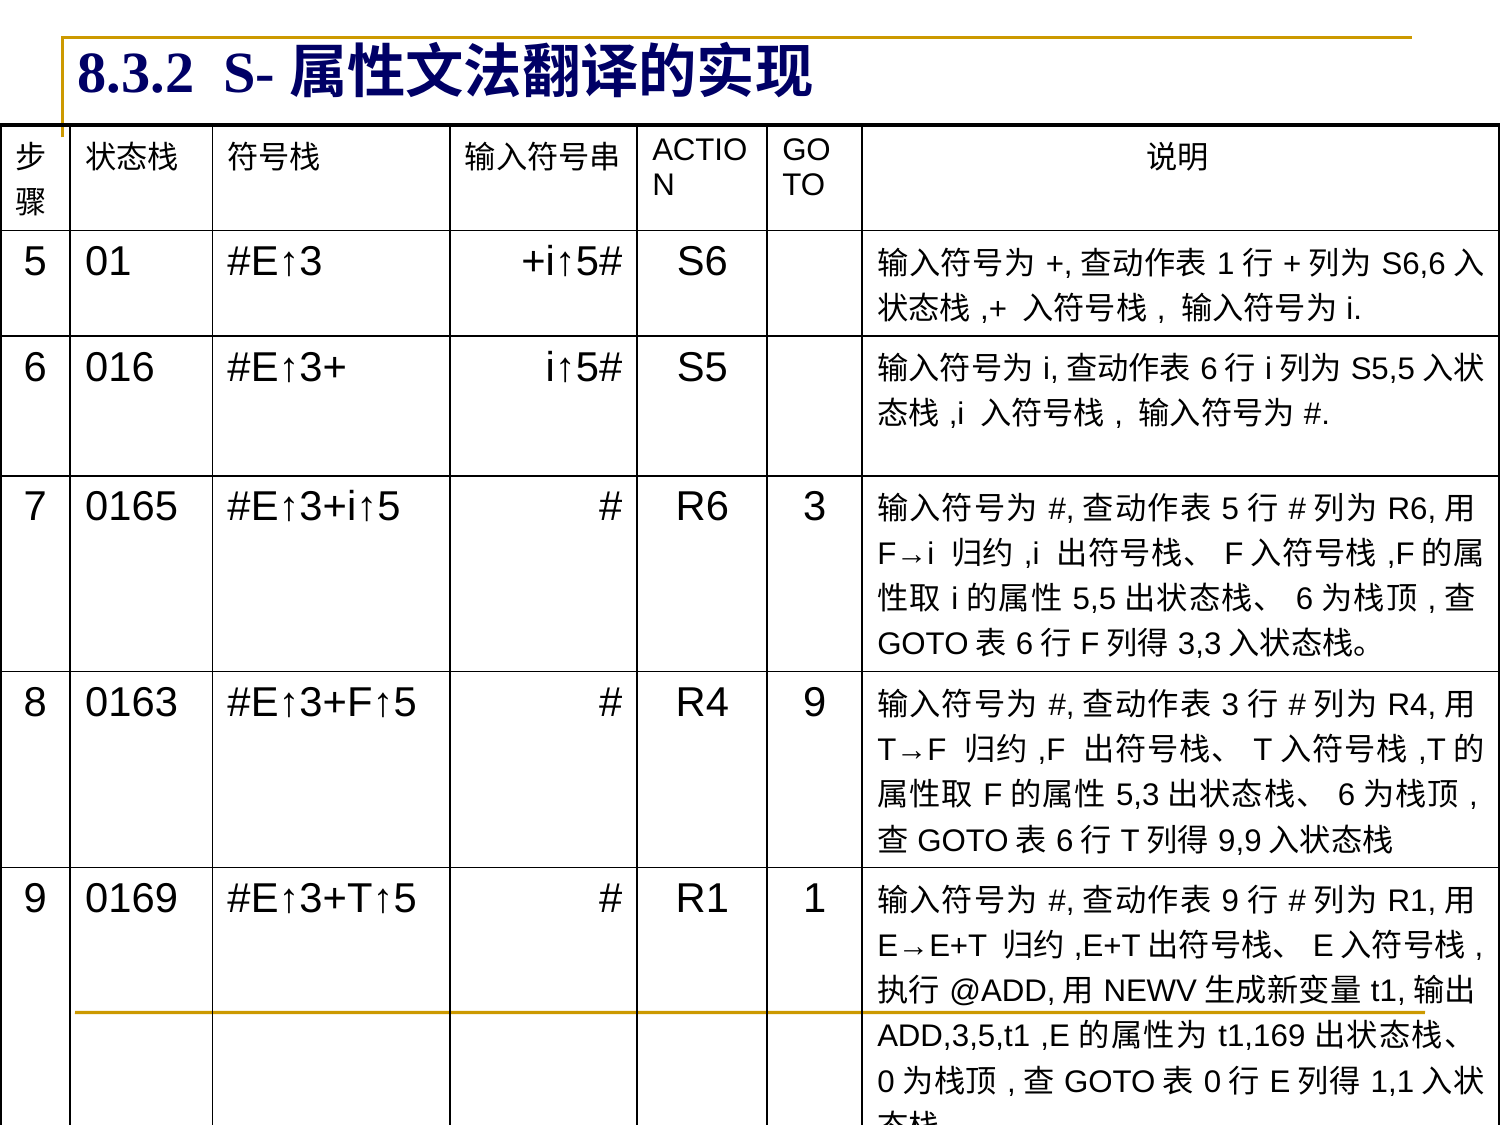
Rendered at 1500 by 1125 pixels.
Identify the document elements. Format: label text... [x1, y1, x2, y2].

table_cell 6 [2, 337, 69, 475]
table_cell R4 [638, 672, 766, 867]
table_cell # [451, 868, 636, 1125]
table_cell 输入符号为#,查动作表9行#列为R1,用E→E+T 归约,E+T出符号栈、E入符号栈,执行@ADD,用NEWV生成新变量t1,输出ADD,3,5,t1 ,E的属性为t1,169出状态栈、0为栈顶,查GOTO表0行E列得1,1入状态栈, [863, 868, 1498, 1125]
table_cell 0169 [71, 868, 212, 1125]
table_cell +i↑5# [451, 231, 636, 335]
table_cell S6 [638, 231, 766, 335]
table_cell #E↑3+F↑5 [213, 672, 449, 867]
table_cell 输入符号为+,查动作表1行+列为S6,6入状态栈,+ 入符号栈, 输入符号为i. [863, 231, 1498, 335]
table_cell 输入符号为#,查动作表3行#列为R4,用T→F 归约,F 出符号栈、T入符号栈,T的属性取F的属性5,3出状态栈、6为栈顶,查GOTO表6行T列得9,9入状态栈 [863, 672, 1498, 867]
table_cell 5 [2, 231, 69, 335]
table_header 符号栈 [213, 127, 449, 230]
table_cell 输入符号为#,查动作表5行#列为R6,用F→i 归约,i 出符号栈、F入符号栈,F的属性取i的属性5,5出状态栈、6为栈顶,查GOTO表6行F列得3,3入状态栈。 [863, 477, 1498, 671]
table_cell R1 [638, 868, 766, 1125]
table_header ACTION [638, 127, 766, 230]
table_cell R6 [638, 477, 766, 671]
table_cell #E↑3+T↑5 [213, 868, 449, 1125]
table_cell 3 [768, 477, 861, 671]
table_cell 9 [2, 868, 69, 1125]
table_cell 输入符号为i,查动作表6行i列为S5,5入状态栈,i 入符号栈, 输入符号为#. [863, 337, 1498, 475]
table_cell 0165 [71, 477, 212, 671]
table_header 步骤 [2, 127, 69, 230]
table_cell [768, 337, 861, 475]
table_header 说明 [863, 127, 1498, 230]
title 8.3.2 S-属性文法翻译的实现 [62, 24, 1338, 113]
table_cell 1 [768, 868, 861, 1125]
table_cell 7 [2, 477, 69, 671]
table_cell i↑5# [451, 337, 636, 475]
table_cell 016 [71, 337, 212, 475]
table_header 输入符号串 [451, 127, 636, 230]
table_header GOTO [768, 127, 861, 230]
table_cell 9 [768, 672, 861, 867]
table_cell #E↑3+i↑5 [213, 477, 449, 671]
table_cell [768, 231, 861, 335]
table_cell # [451, 477, 636, 671]
table_cell 01 [71, 231, 212, 335]
table_cell # [451, 672, 636, 867]
table_cell #E↑3+ [213, 337, 449, 475]
table_header 状态栈 [71, 127, 212, 230]
table_cell 0163 [71, 672, 212, 867]
table_cell S5 [638, 337, 766, 475]
table_cell #E↑3 [213, 231, 449, 335]
table_cell 8 [2, 672, 69, 867]
